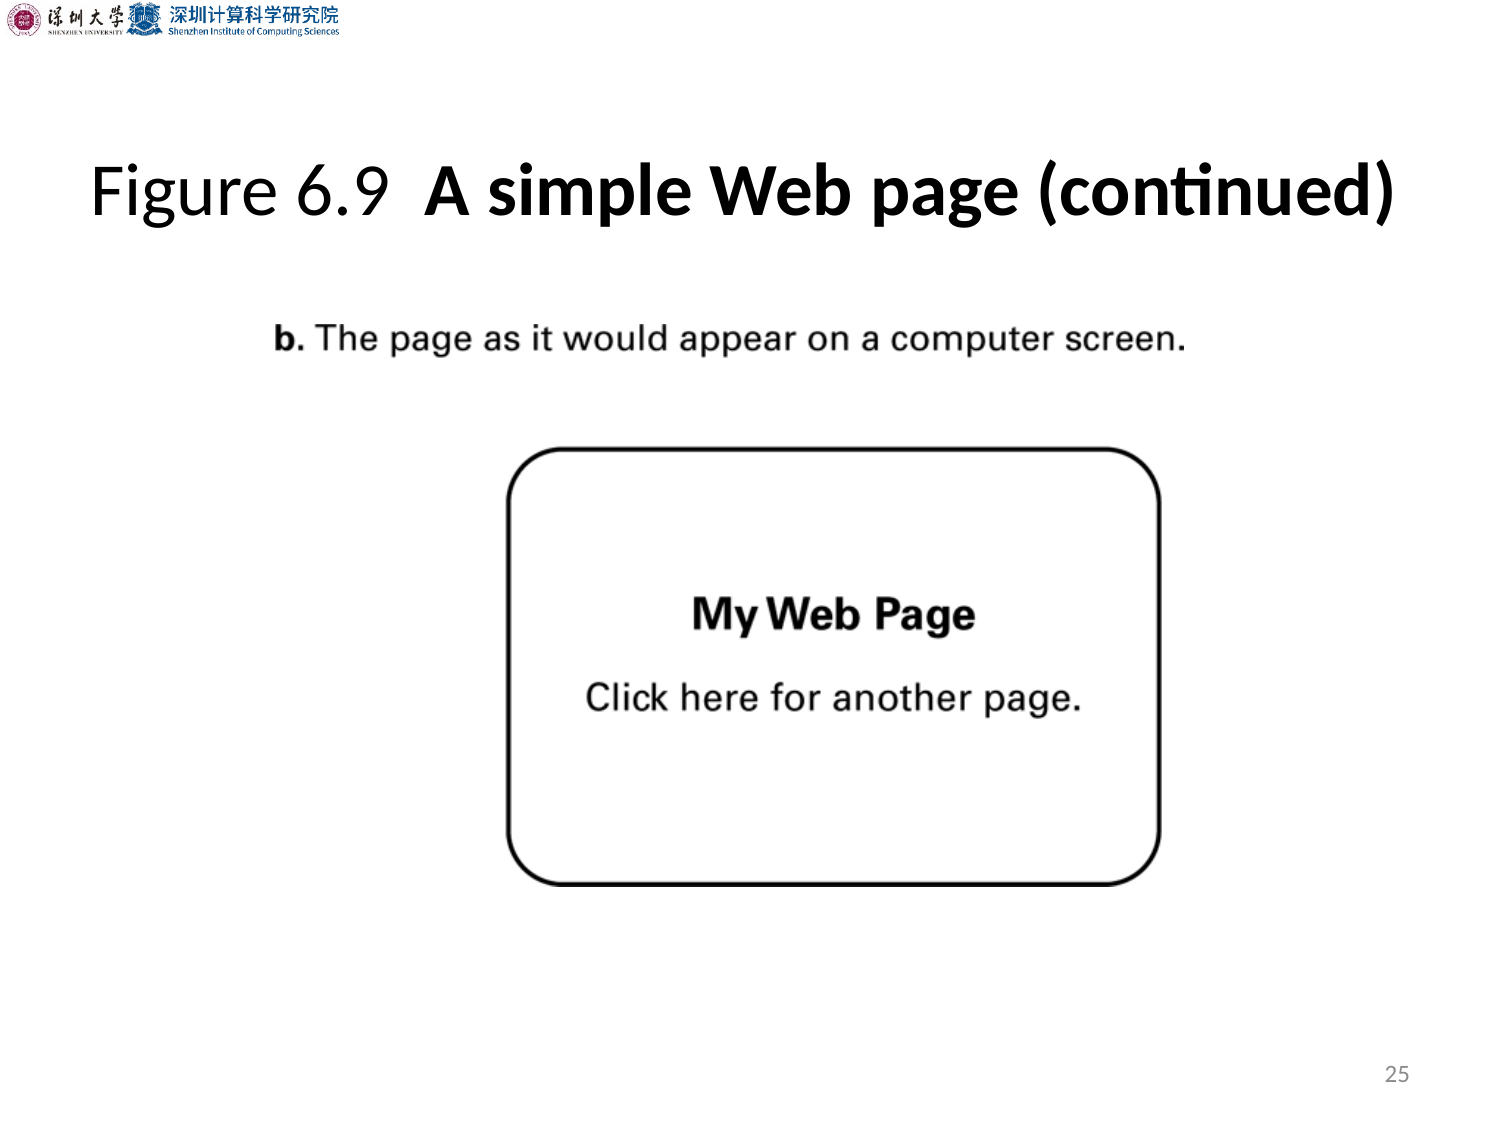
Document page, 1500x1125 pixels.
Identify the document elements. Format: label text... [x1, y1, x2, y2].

picture [274, 324, 1185, 887]
slide_number 25 [1074, 1042, 1425, 1103]
picture [125, 1, 340, 37]
picture [5, 1, 124, 36]
title Figure 6.9 A simple Web page (continued) [74, 91, 1438, 280]
